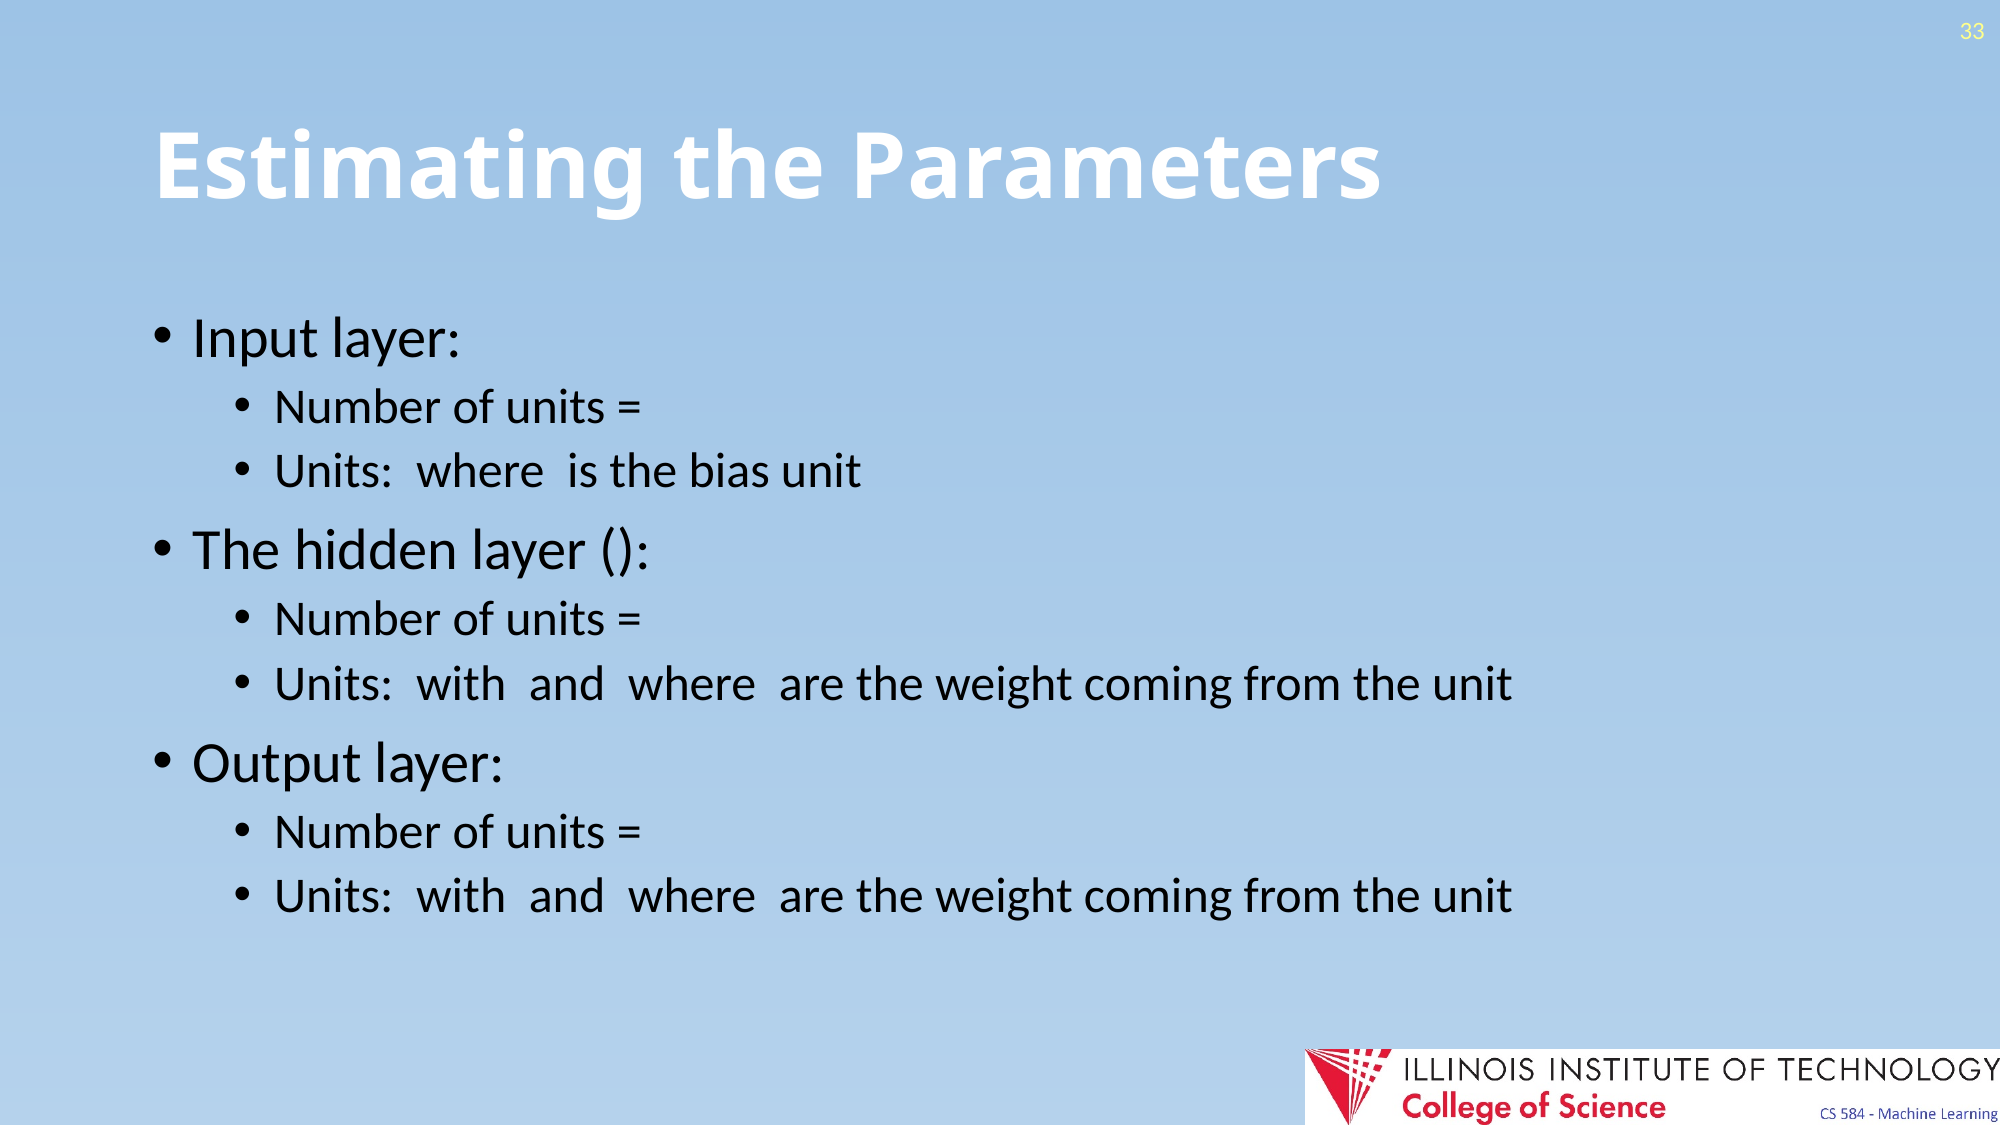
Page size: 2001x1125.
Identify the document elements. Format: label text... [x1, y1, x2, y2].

title Estimating the Parameters [137, 59, 1863, 278]
slide_number 33 [1550, 0, 2000, 60]
picture [1305, 1049, 2000, 1125]
